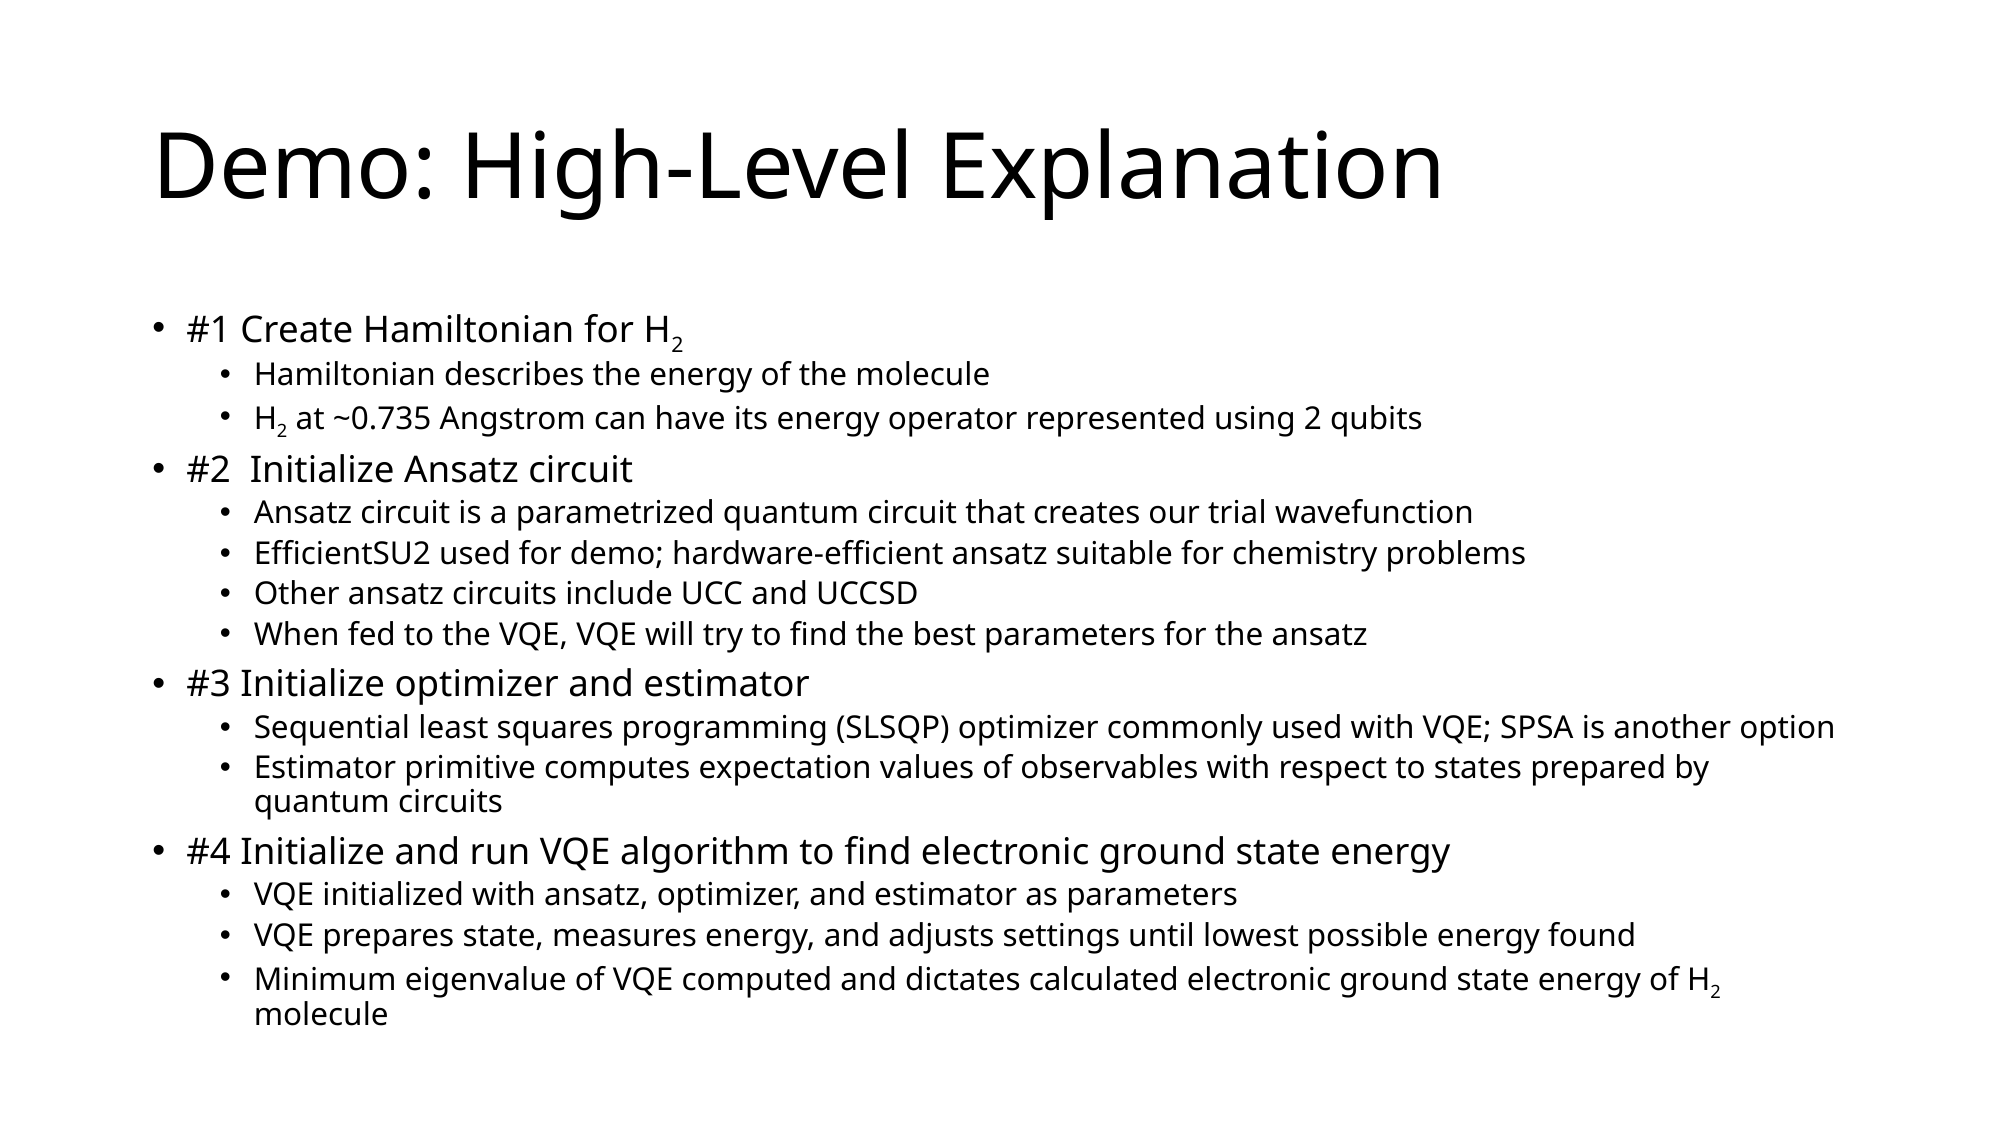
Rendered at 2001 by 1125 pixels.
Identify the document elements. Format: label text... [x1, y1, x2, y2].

list #1 Create Hamiltonian for H2 Hamiltonian describes the energy of the molecule H2 at ~0.735 Angstrom can have its energy operator represented using 2 qubits #2 Initialize Ansatz circuit Ansatz circuit is a parametrized quantum circuit that creates our trial wavefunction EfficientSU2 used for demo; hardware-efficient ansatz suitable for chemistry problems Other ansatz circuits include UCC and UCCSD When fed to the VQE, VQE will try to find the best parameters for the ansatz #3 Initialize optimizer and estimator Sequential least squares programming (SLSQP) optimizer commonly used with VQE; SPSA is another option Estimator primitive computes expectation values of observables with respect to states prepared by quantum circuits #4 Initialize and run VQE algorithm to find electronic ground state energy VQE initialized with ansatz, optimizer, and estimator as parameters VQE prepares state, measures energy, and adjusts settings until lowest possible energy found Minimum eigenvalue of VQE computed and dictates calculated electronic ground state energy of H2 molecule [137, 299, 1863, 1066]
title Demo: High-Level Explanation [137, 59, 1863, 278]
